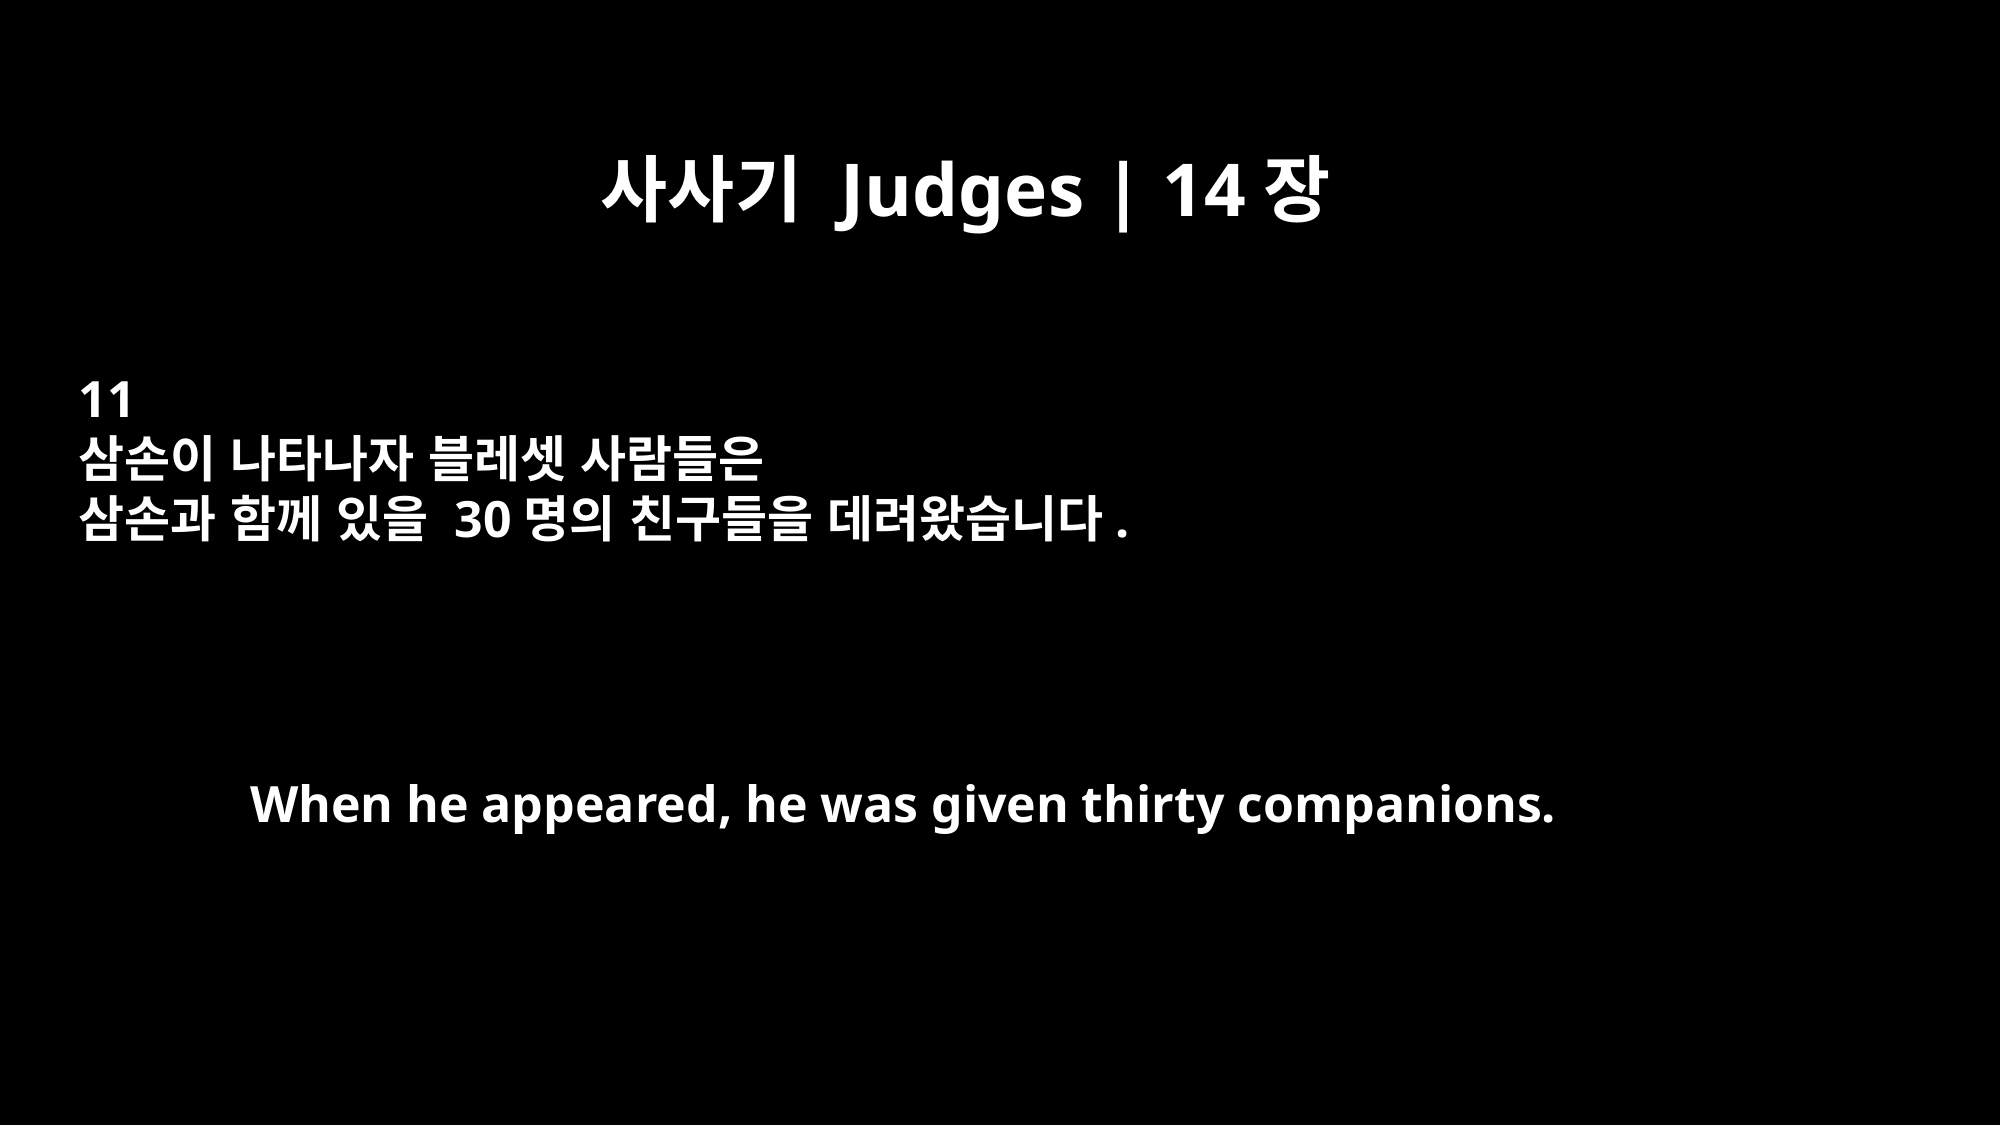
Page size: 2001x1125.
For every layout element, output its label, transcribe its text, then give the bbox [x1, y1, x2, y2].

text_box 11 삼손이 나타나자 블레셋 사람들은 삼손과 함께 있을 30명의 친구들을 데려왔습니다. [64, 359, 1145, 555]
text_box 사사기 Judges | 14장 [585, 136, 1347, 239]
text_box When he appeared, he was given thirty companions. [235, 764, 1572, 840]
